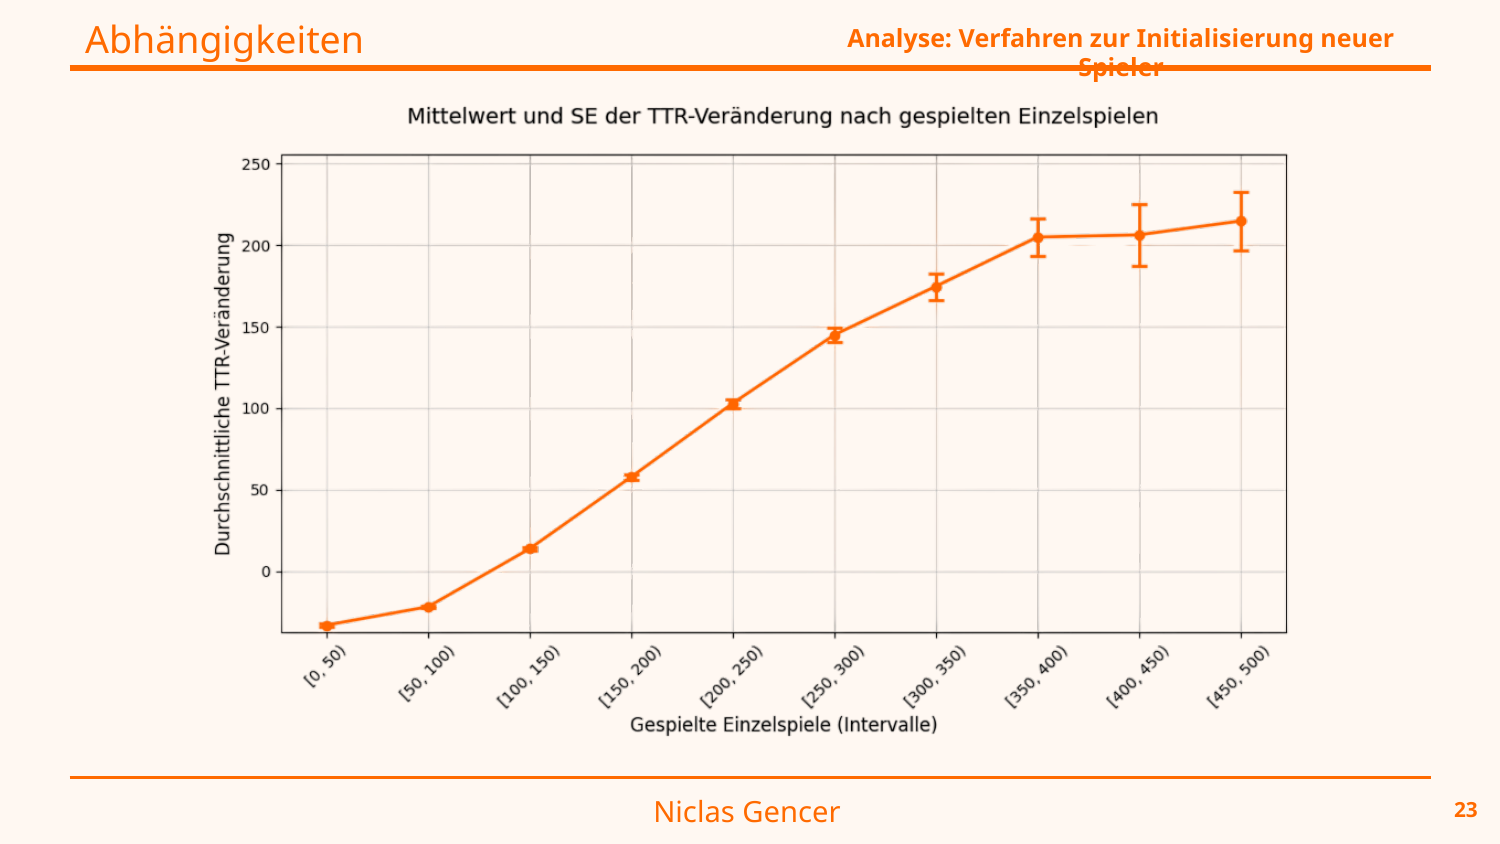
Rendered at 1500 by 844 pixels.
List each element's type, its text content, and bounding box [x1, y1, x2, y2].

slide_number 23 [1431, 778, 1500, 844]
text_box Abhängigkeiten [70, 4, 644, 73]
text_box Analyse: Verfahren zur Initialisierung neuer Spieler [814, 7, 1428, 97]
picture [204, 96, 1296, 748]
text_box Niclas Gencer [396, 778, 1098, 843]
